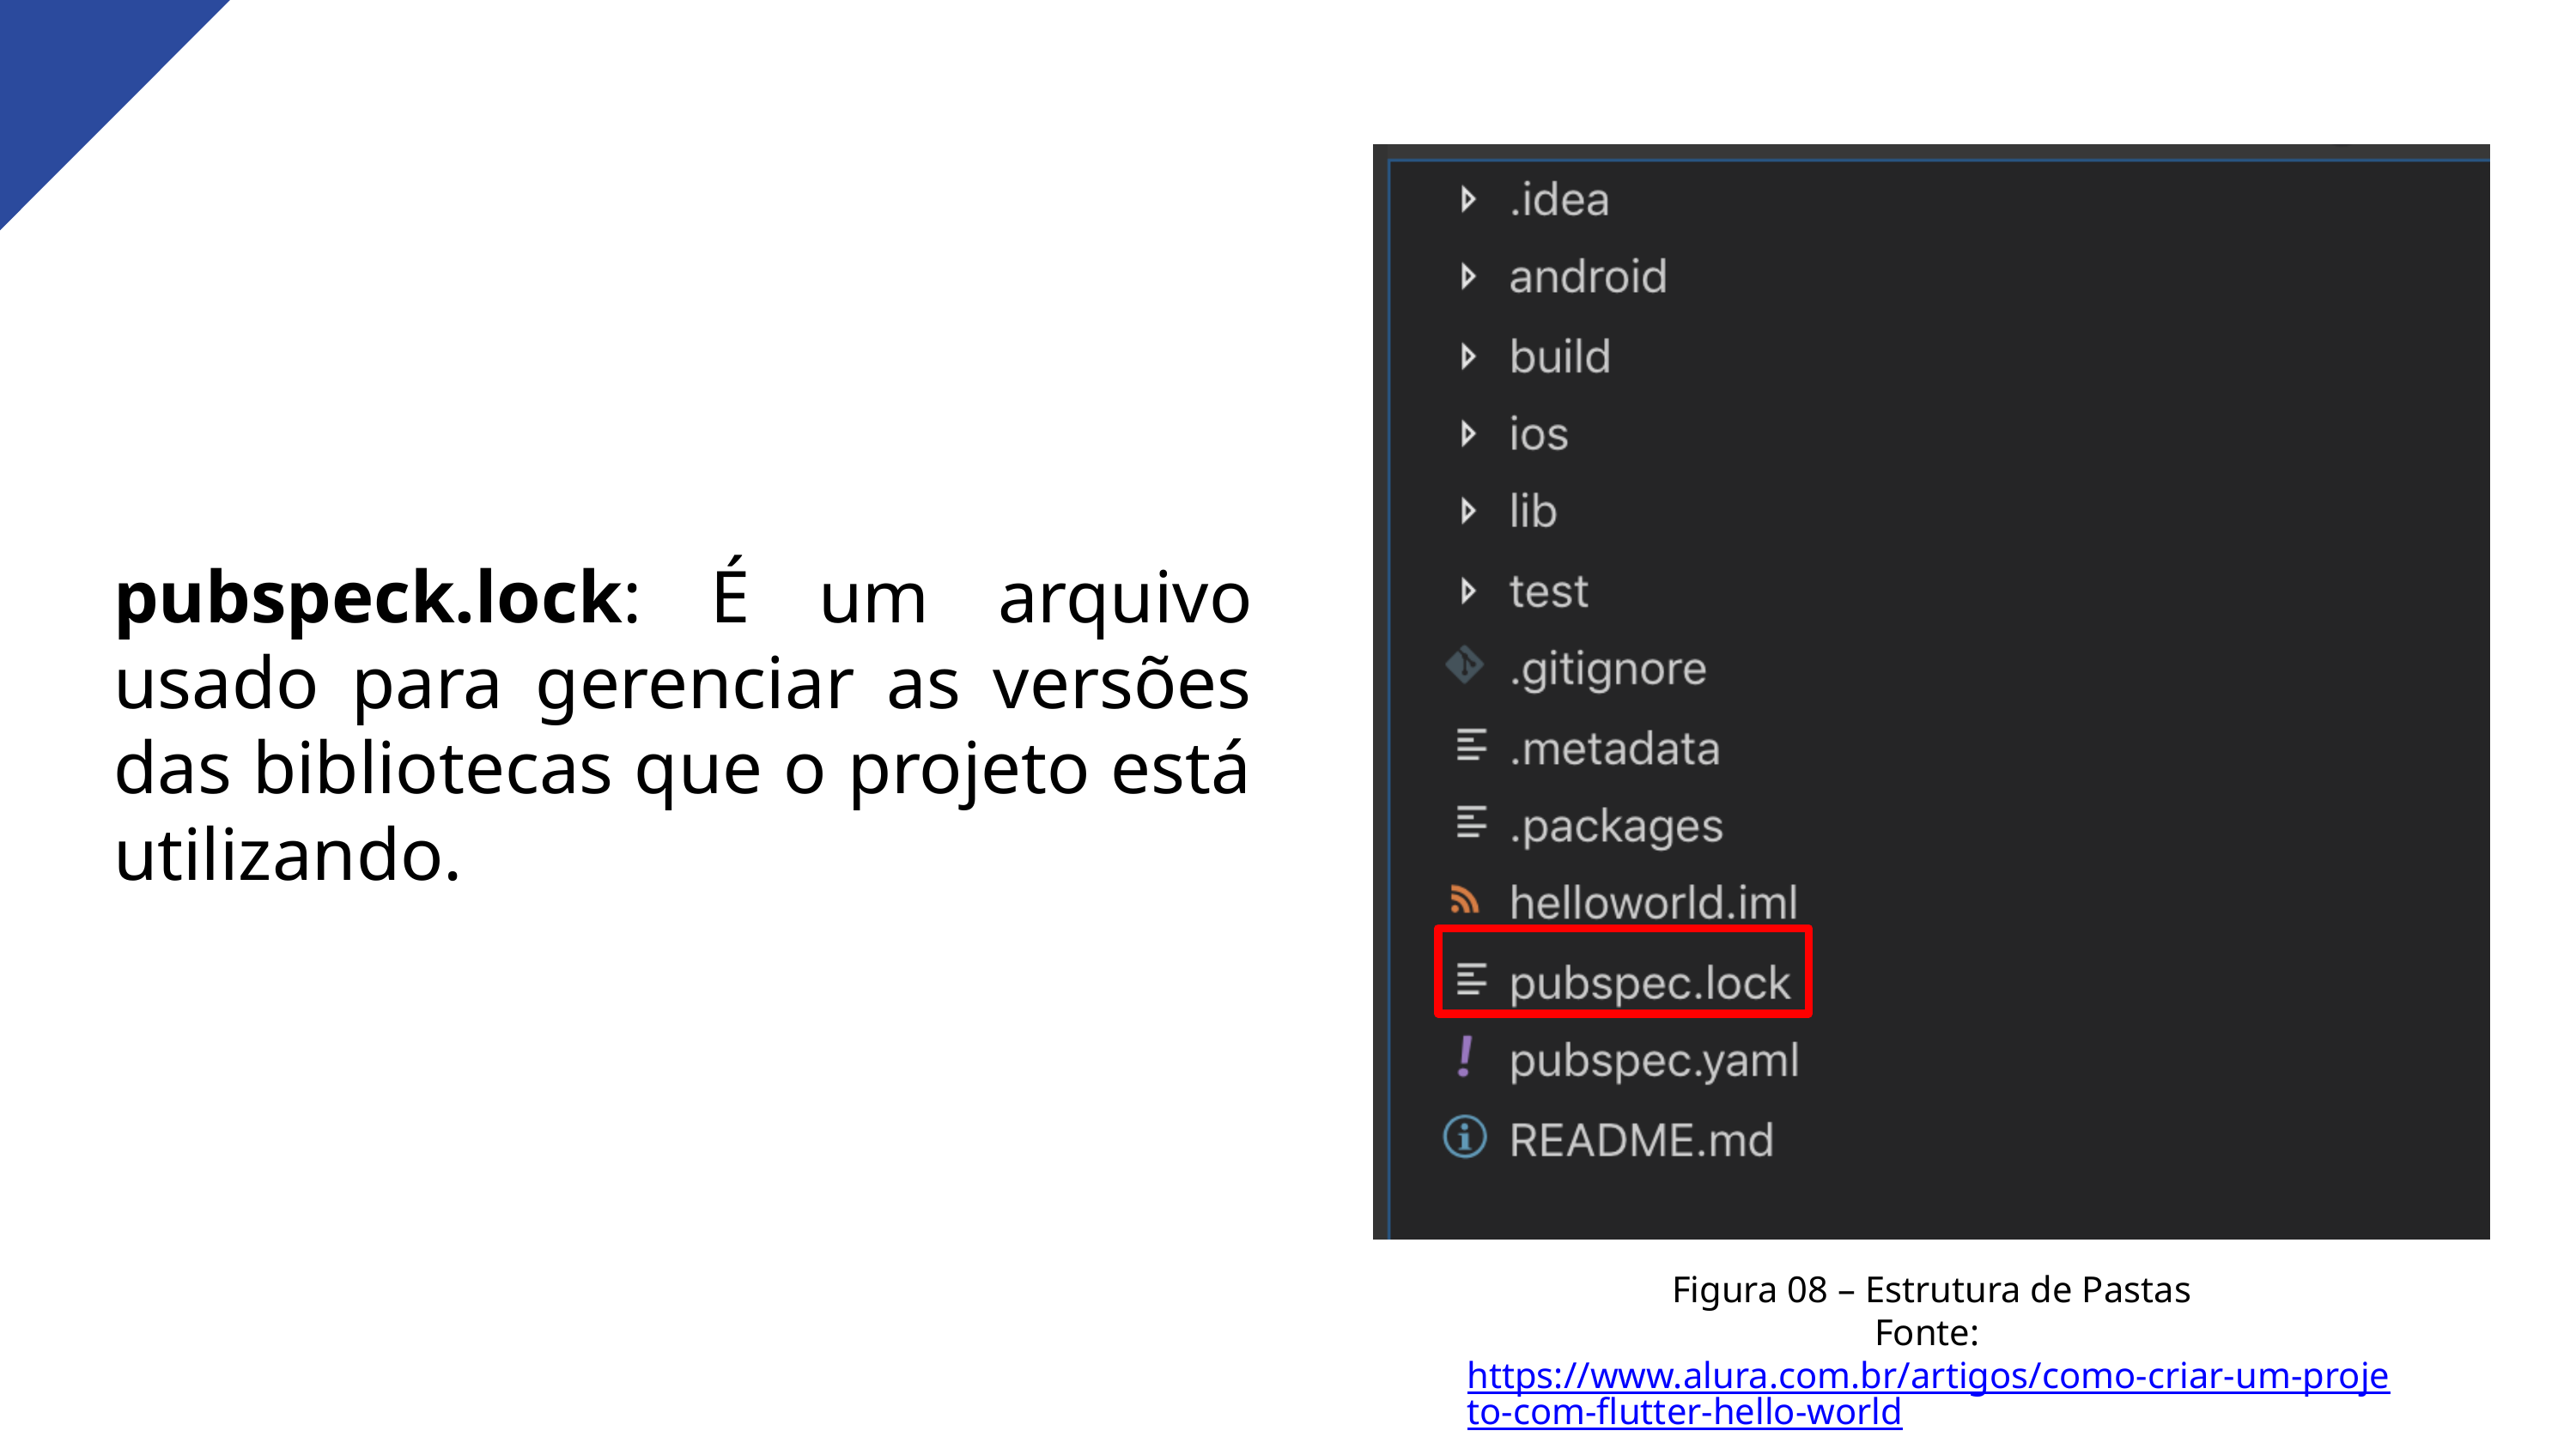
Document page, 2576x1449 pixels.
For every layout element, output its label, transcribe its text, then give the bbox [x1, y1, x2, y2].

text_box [0, 0, 231, 231]
picture [1373, 144, 2490, 1240]
text_box Figura 08 – Estrutura de Pastas Fonte: https://www.alura.com.br/artigos/como-criar-um-projeto-com-flutter-hello-world. [1454, 1260, 2409, 1449]
text_box pubspeck.lock: É um arquivo usado para gerenciar as versões das bibliotecas que o projeto está utilizando. [112, 550, 1253, 894]
